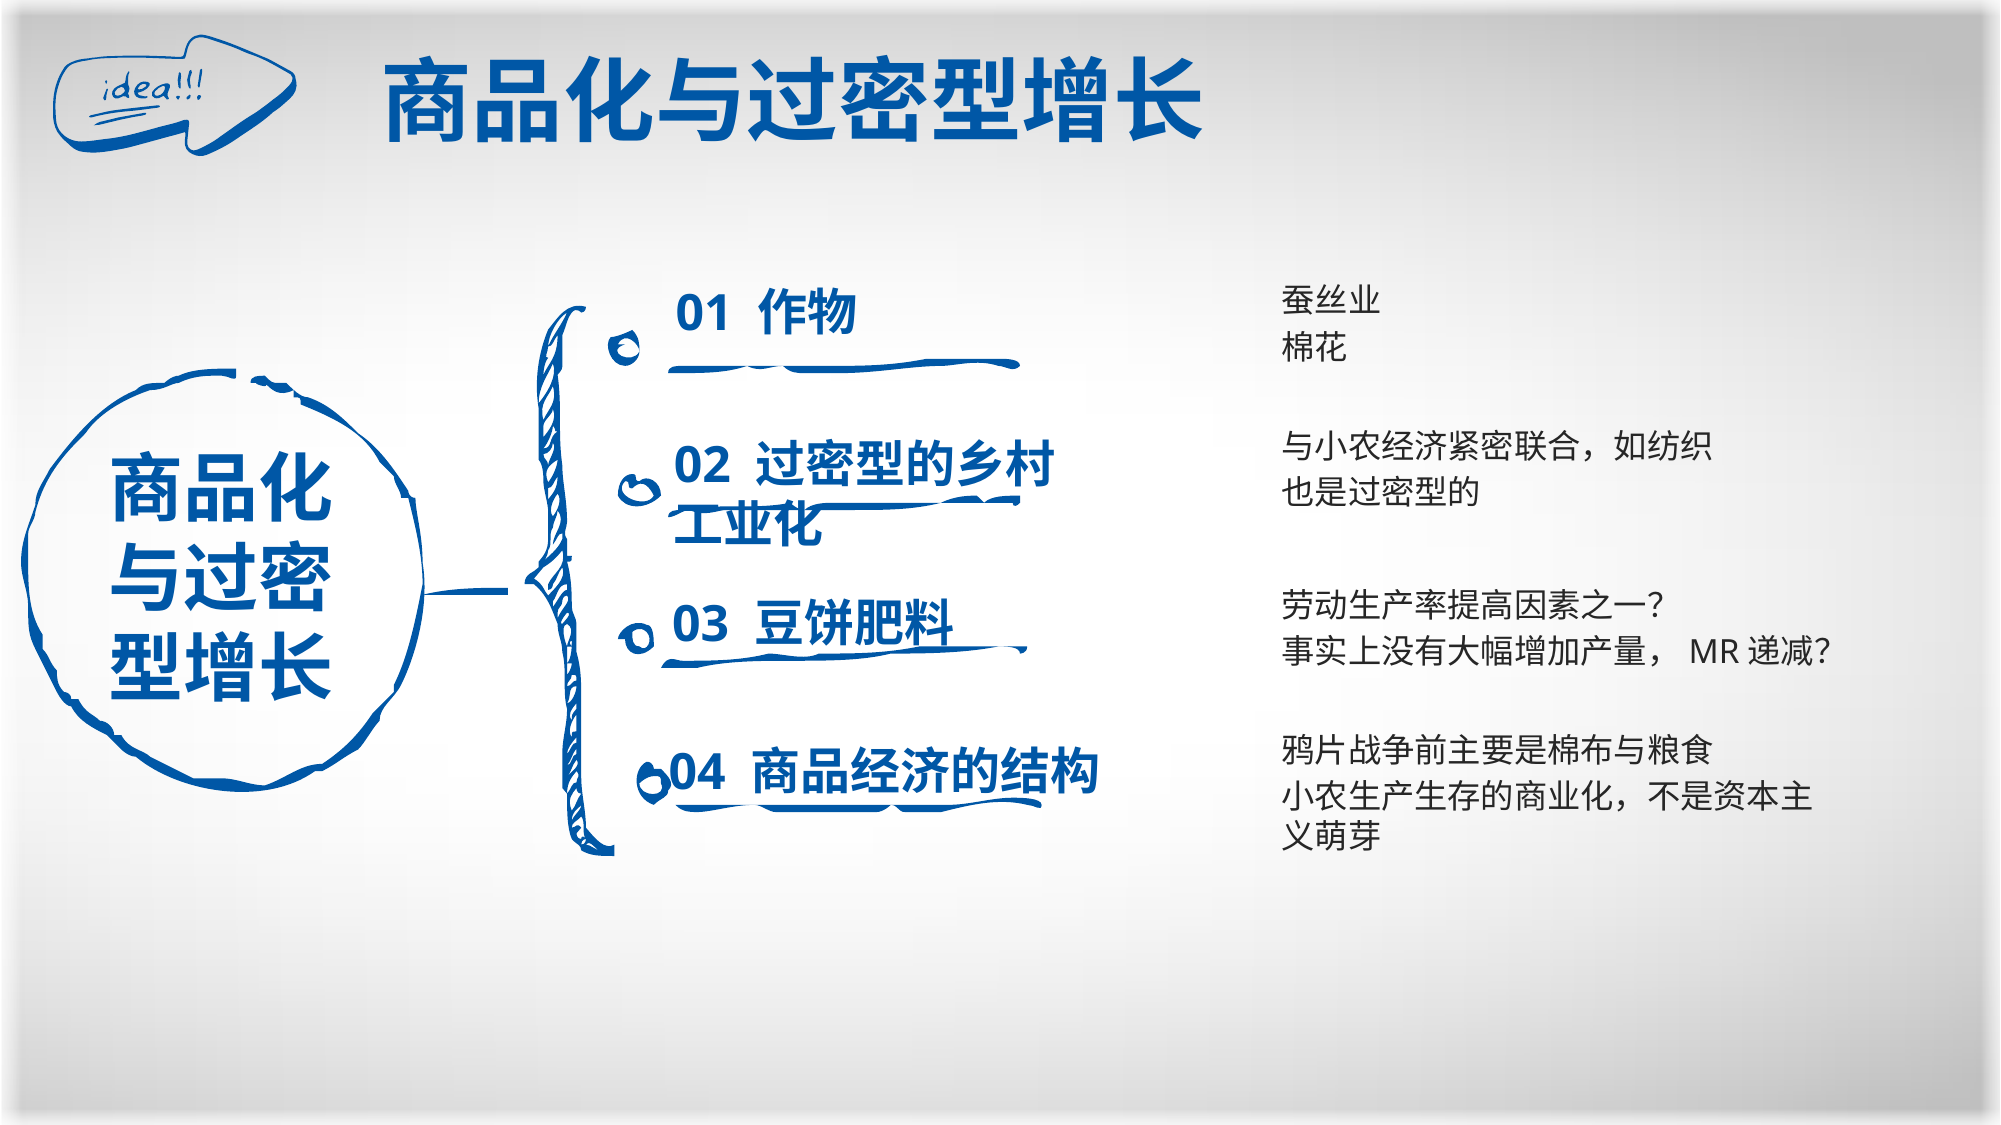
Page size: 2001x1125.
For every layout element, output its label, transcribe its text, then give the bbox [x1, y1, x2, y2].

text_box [20, 368, 430, 808]
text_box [632, 761, 1042, 813]
text_box 与小农经济紧密联合，如纺织 也是过密型的 [1266, 417, 1845, 519]
text_box [430, 587, 508, 595]
text_box [524, 305, 615, 857]
text_box 01 作物 [660, 273, 1014, 329]
text_box 劳动生产率提高因素之一？ 事实上没有大幅增加产量，MR递减？ [1266, 576, 1845, 678]
text_box 商品化与过密型增长 [297, 35, 1288, 161]
picture [20, 15, 1983, 1110]
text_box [610, 474, 1020, 518]
text_box 蚕丝业 棉花 [1266, 272, 1845, 374]
text_box 02 过密型的乡村工业化 [659, 424, 1085, 560]
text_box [617, 617, 1028, 668]
text_box 03 豆饼肥料 [657, 584, 1130, 659]
text_box 04 商品经济的结构 [653, 731, 1213, 807]
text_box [603, 329, 1020, 374]
text_box 鸦片战争前主要是棉布与粮食 小农生产生存的商业化，不是资本主义萌芽 [1266, 721, 1845, 863]
text_box [53, 34, 297, 157]
